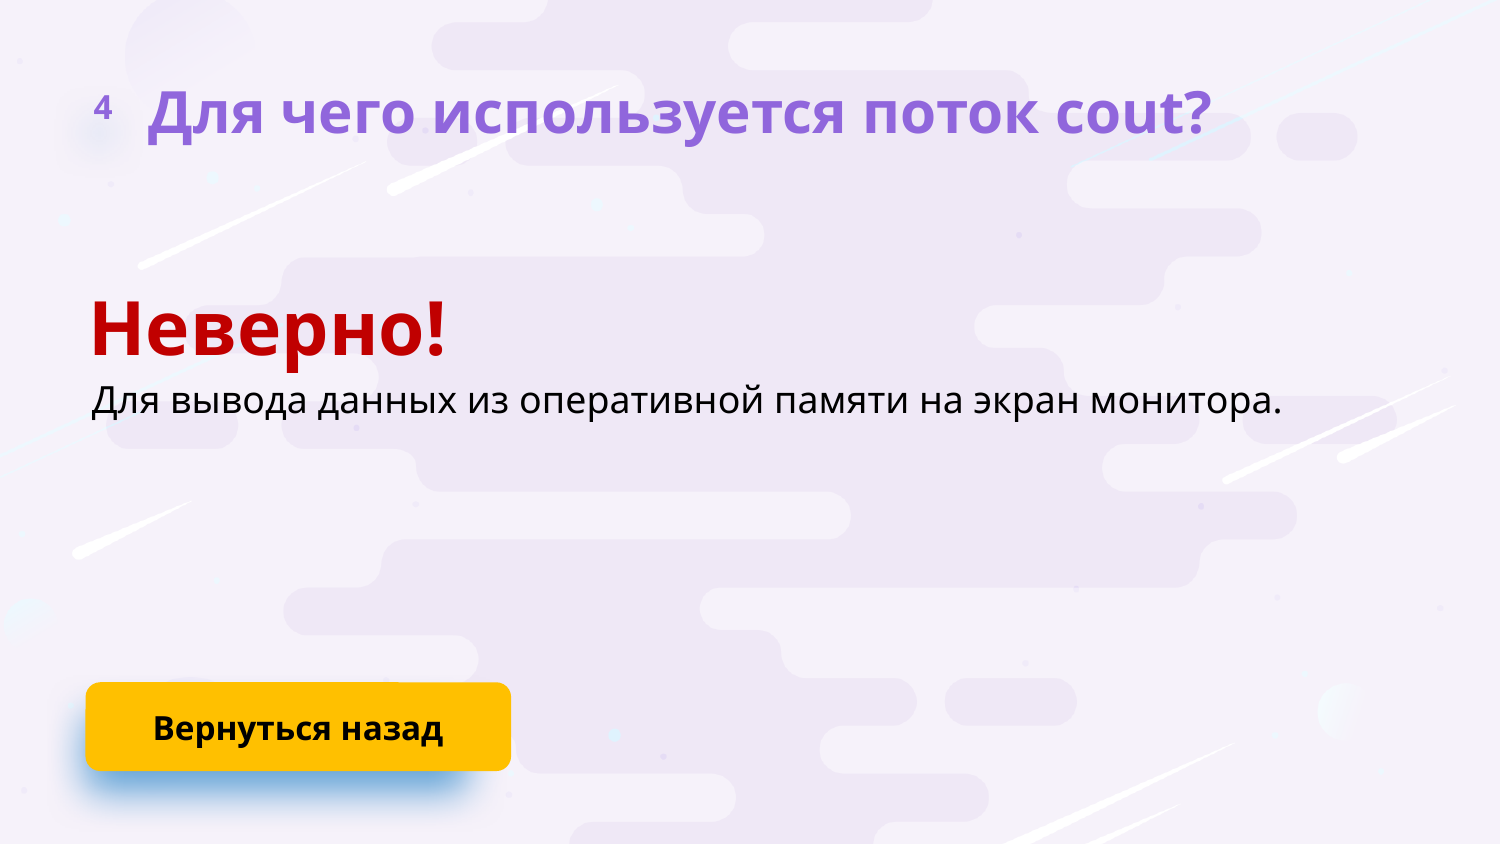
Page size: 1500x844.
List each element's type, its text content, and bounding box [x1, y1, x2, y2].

text_box Неверно! [88, 275, 508, 371]
text_box Для чего используется поток cout? [148, 70, 1471, 145]
text_box Вернуться назад [84, 681, 513, 773]
picture [0, 0, 1500, 844]
text_box Для вывода данных из оперативной памяти на экран монитора. [71, 376, 1284, 422]
text_box 4 [57, 60, 149, 152]
